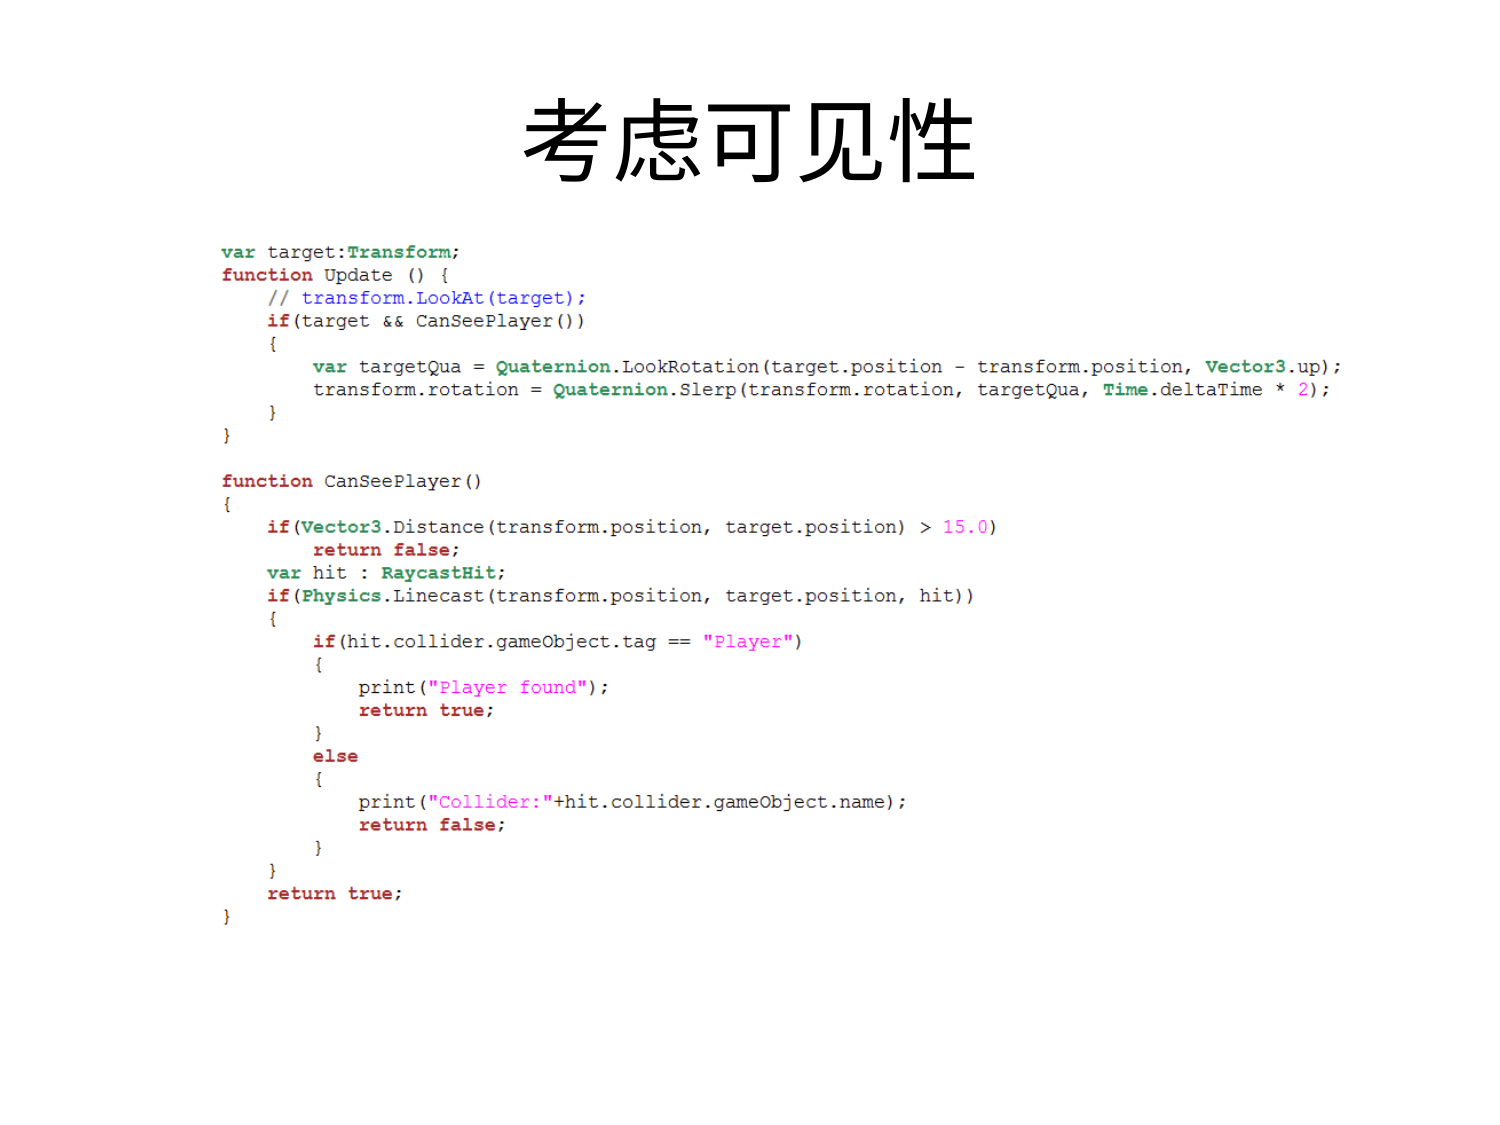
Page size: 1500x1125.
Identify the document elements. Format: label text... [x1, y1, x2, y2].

picture [218, 243, 1348, 928]
title 考虑可见性 [75, 45, 1425, 233]
